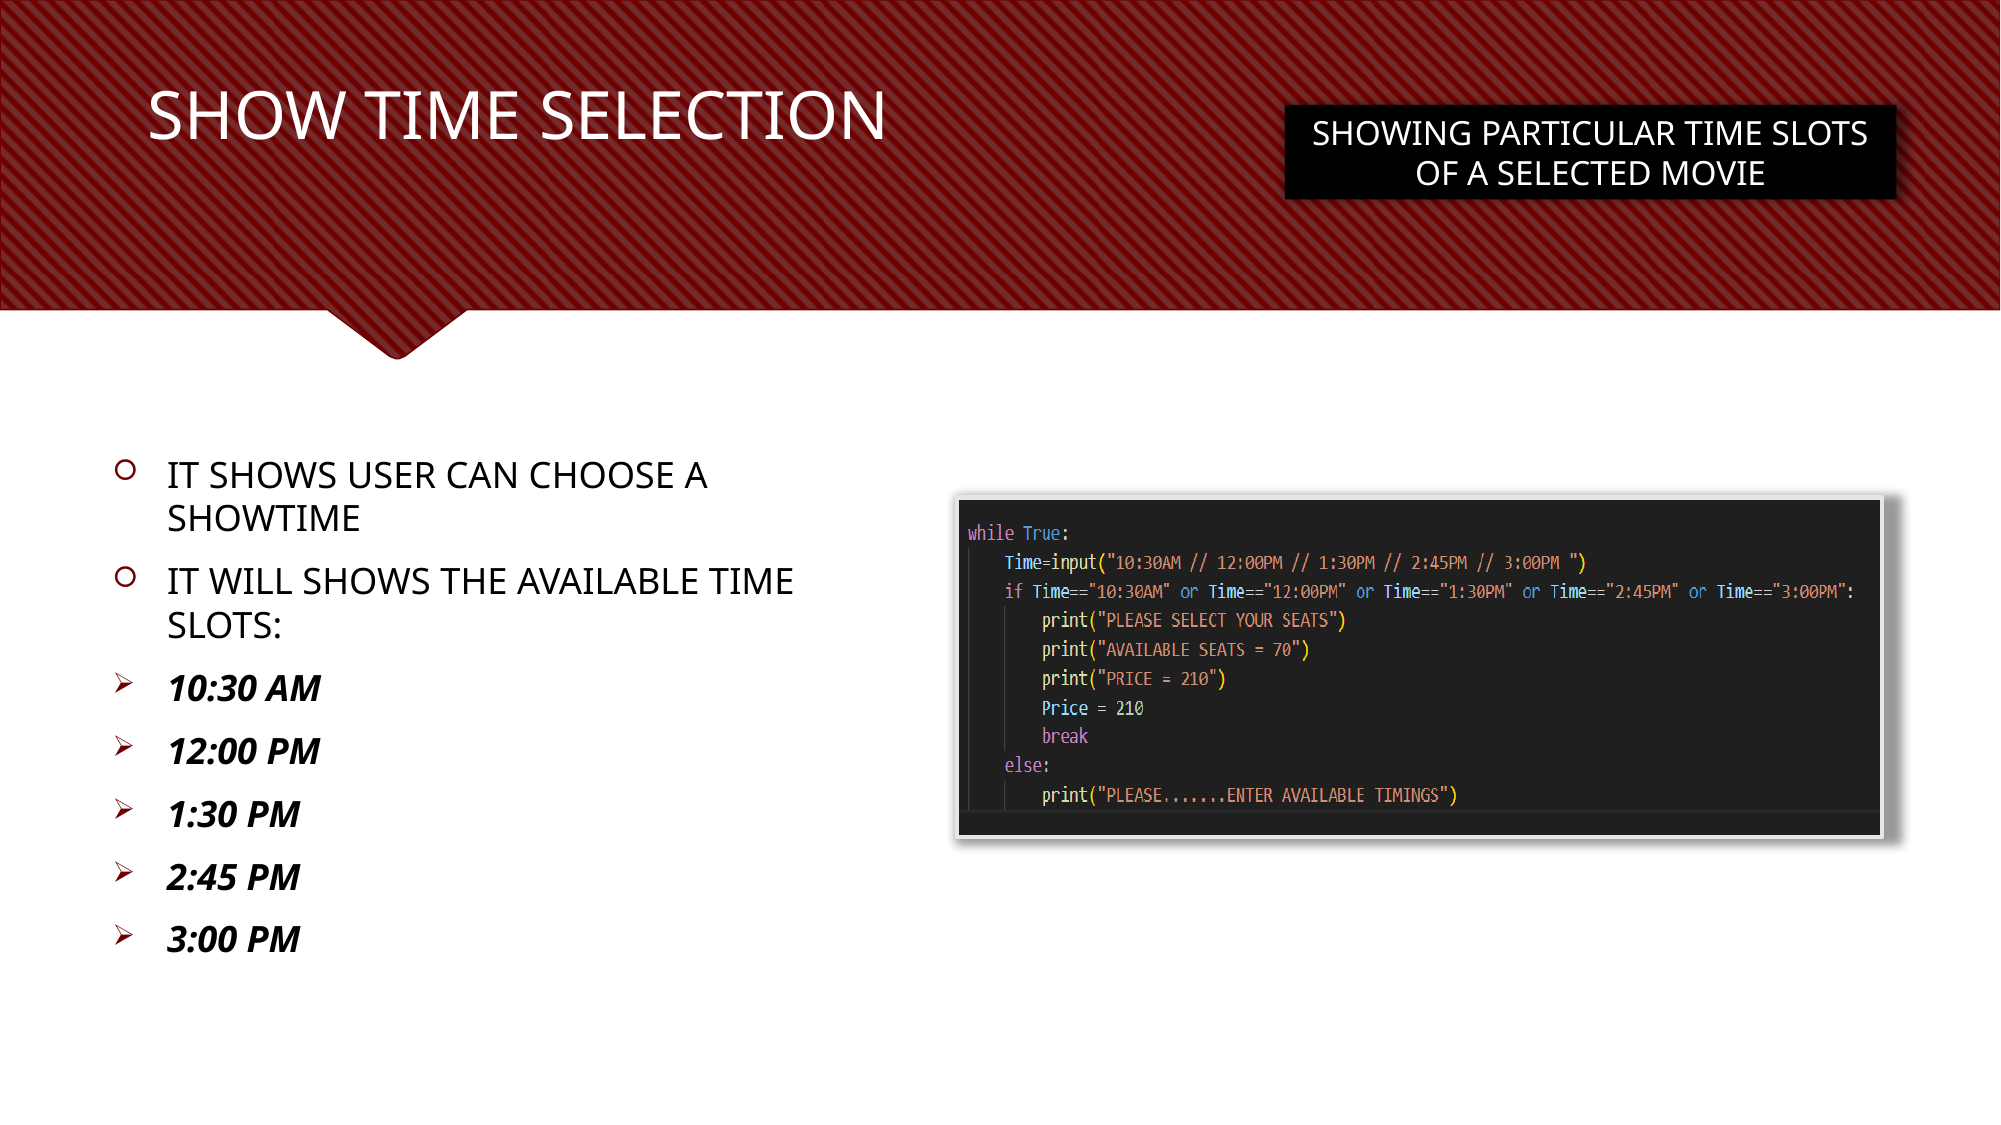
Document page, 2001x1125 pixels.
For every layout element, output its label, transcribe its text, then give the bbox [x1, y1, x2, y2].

title SHOW TIME SELECTION [132, 73, 1868, 233]
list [958, 499, 1881, 836]
list IT SHOWS USER CAN CHOOSE A SHOWTIME IT WILL SHOWS THE AVAILABLE TIME SLOTS: 10:30 AM 12:00 PM 1:30 PM 2:45 PM 3:00 PM [97, 444, 850, 972]
text_box SHOWING PARTICULAR TIME SLOTS OF A SELECTED MOVIE [1284, 104, 1897, 200]
